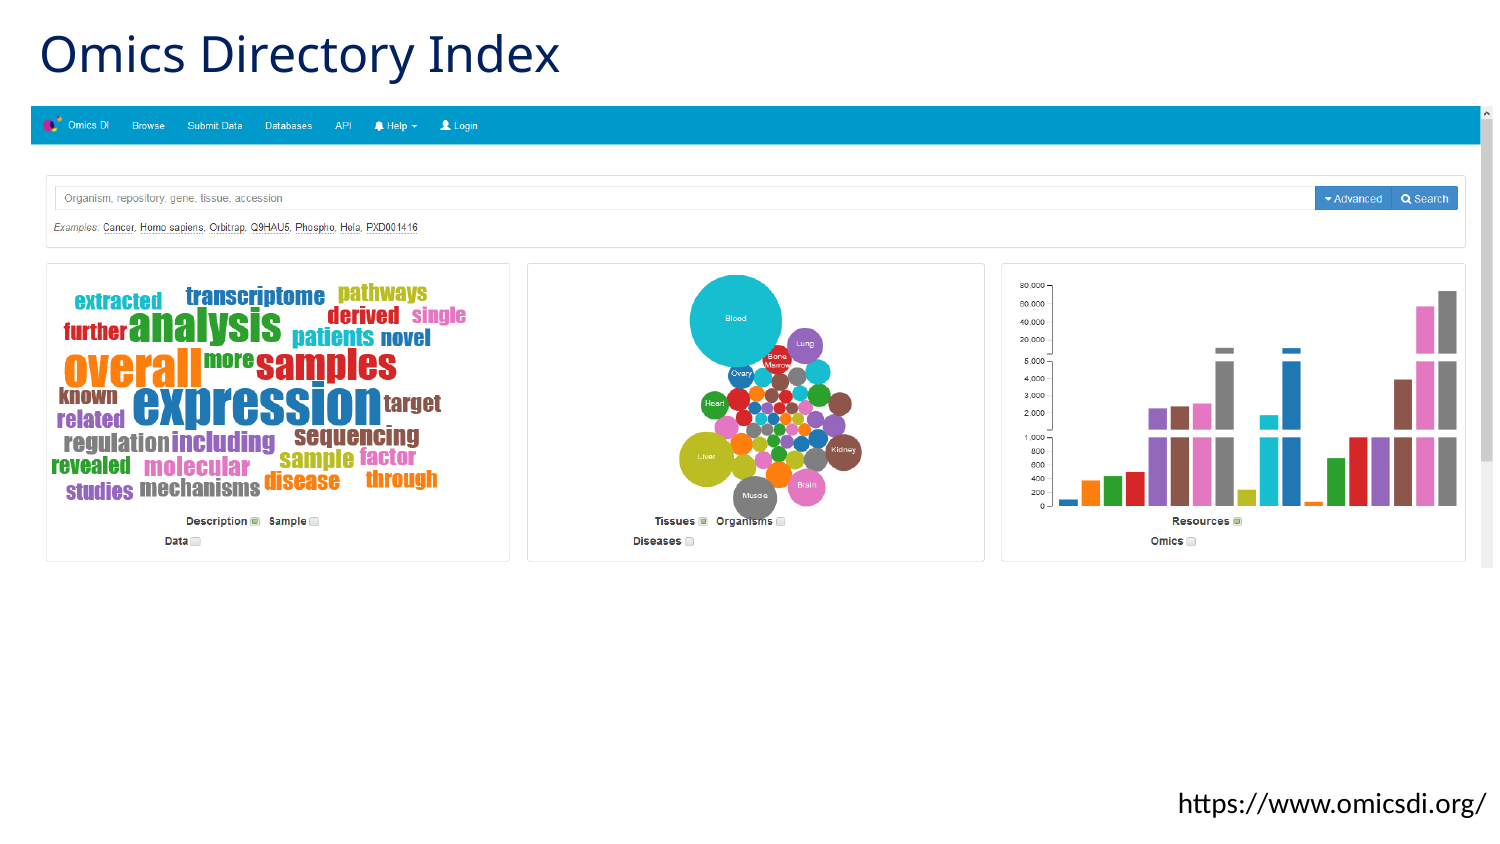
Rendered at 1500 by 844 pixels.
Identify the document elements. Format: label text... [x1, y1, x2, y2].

text_box https://www.omicsdi.org/ [1166, 778, 1500, 826]
picture [44, 117, 61, 131]
picture [443, 121, 448, 129]
title Omics Directory Index [39, 22, 1334, 91]
picture [376, 123, 382, 130]
picture [31, 106, 1493, 568]
